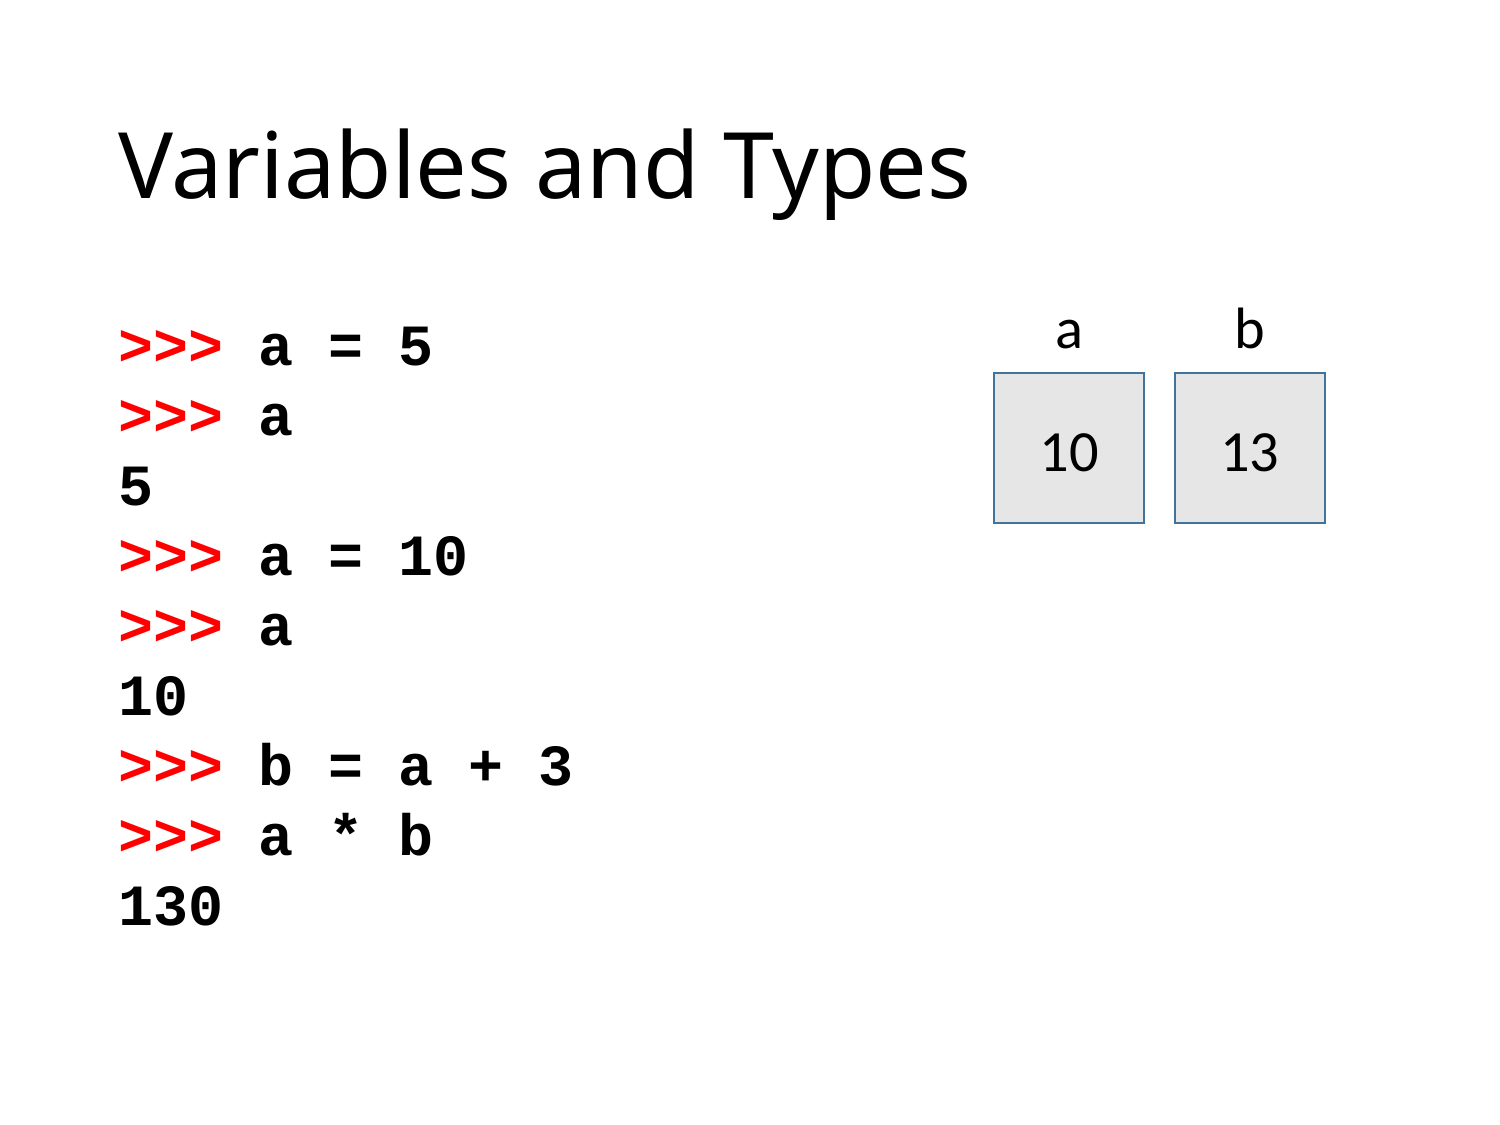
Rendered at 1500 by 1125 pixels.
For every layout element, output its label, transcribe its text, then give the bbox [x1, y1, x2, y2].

text_box b [1174, 276, 1326, 374]
title Variables and Types [103, 59, 1397, 278]
list >>> a = 5 >>> a 5 >>> a = 10 >>> a 10 >>> b = a + 3 >>> a * b 130 [103, 299, 1397, 1014]
text_box 13 [1174, 374, 1326, 524]
text_box 10 [993, 374, 1145, 524]
text_box a [993, 276, 1145, 374]
